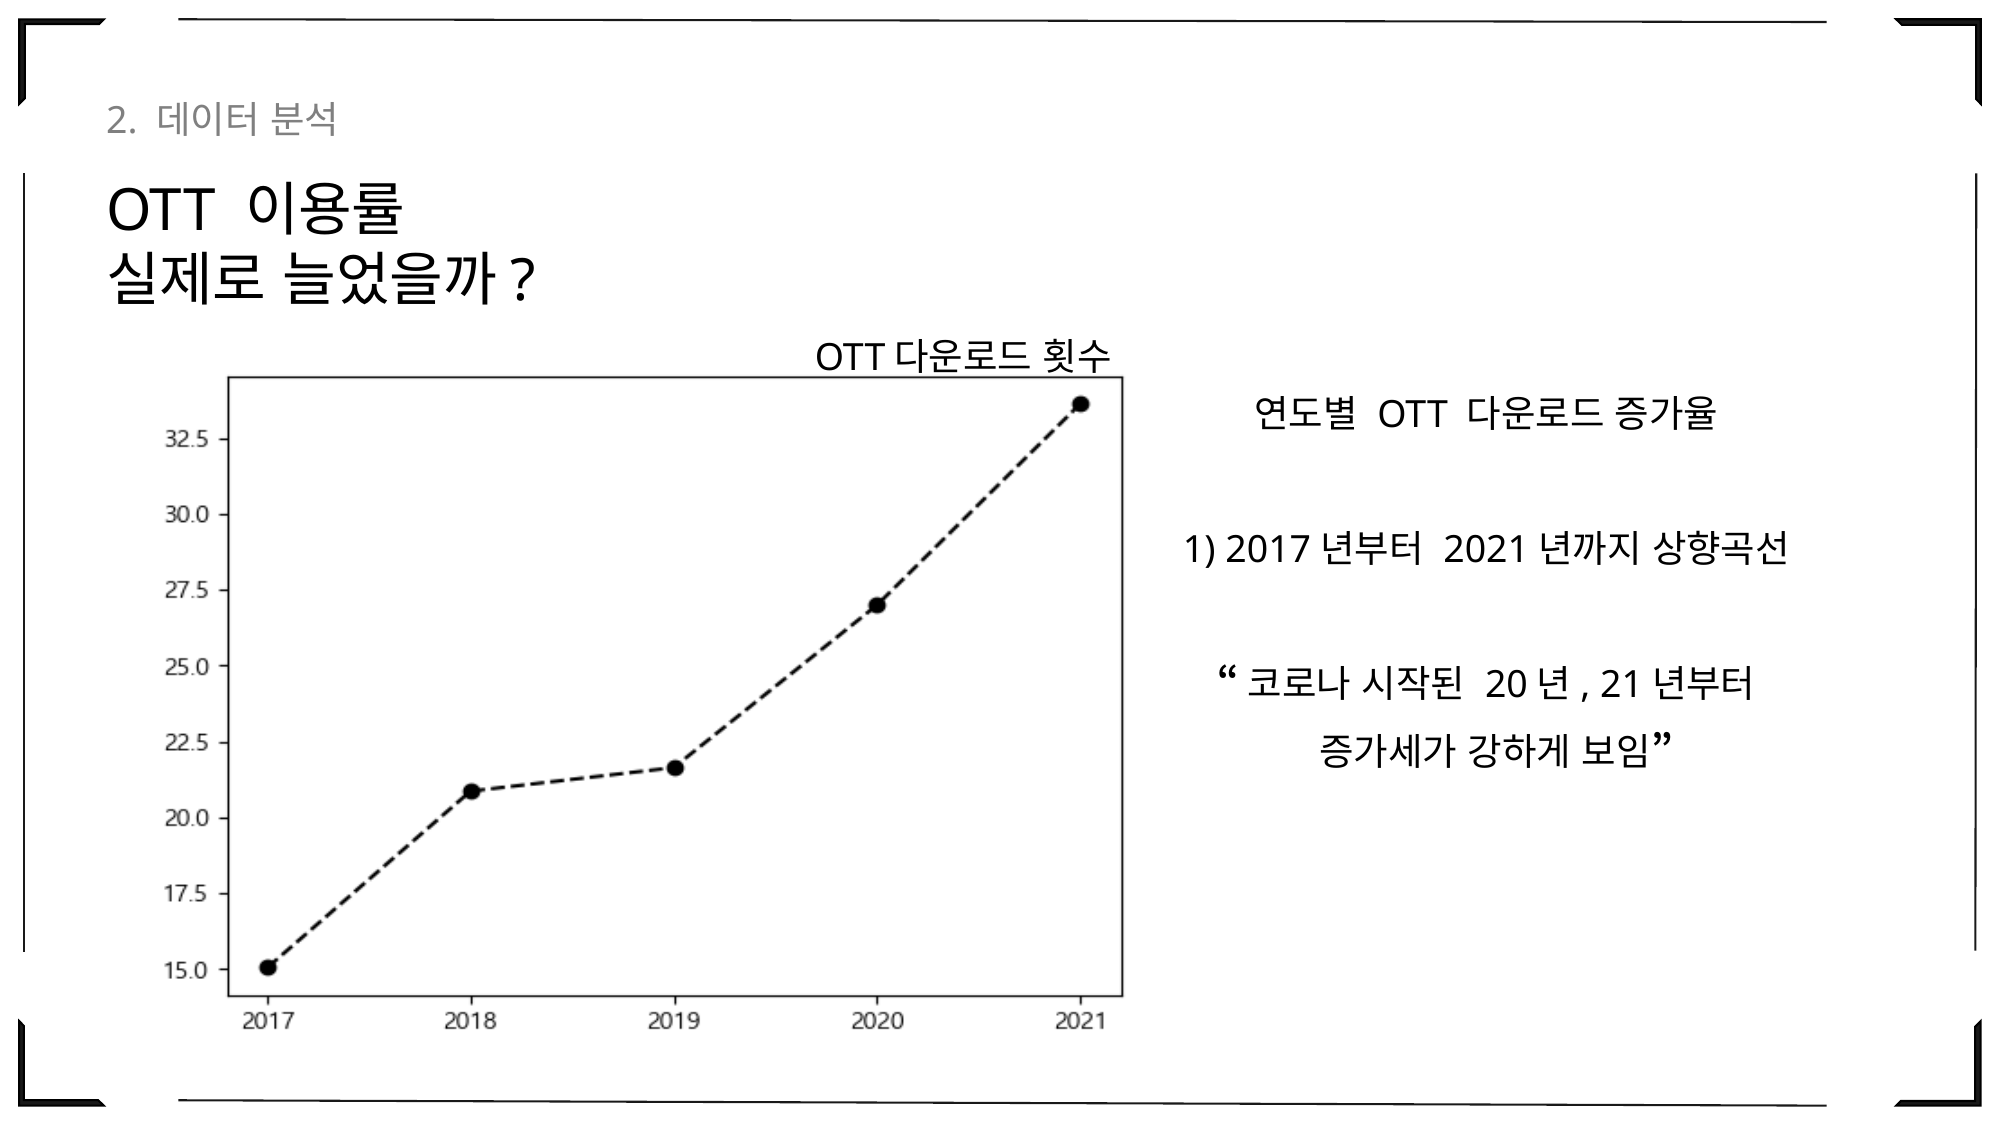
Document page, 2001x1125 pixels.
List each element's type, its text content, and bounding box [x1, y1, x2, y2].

text_box OTT 이용률 실제로 늘었을까? [91, 164, 551, 320]
text_box 2. 데이터 분석 [91, 88, 398, 149]
picture [145, 360, 1138, 1051]
text_box OTT다운로드 횟수 [676, 325, 1137, 360]
text_box 연도별 OTT 다운로드 증가율 1) 2017년부터 2021년까지 상향곡선 “코로나 시작된 20년, 21년부터 증가세가 강하게 보임” [1138, 360, 1855, 848]
